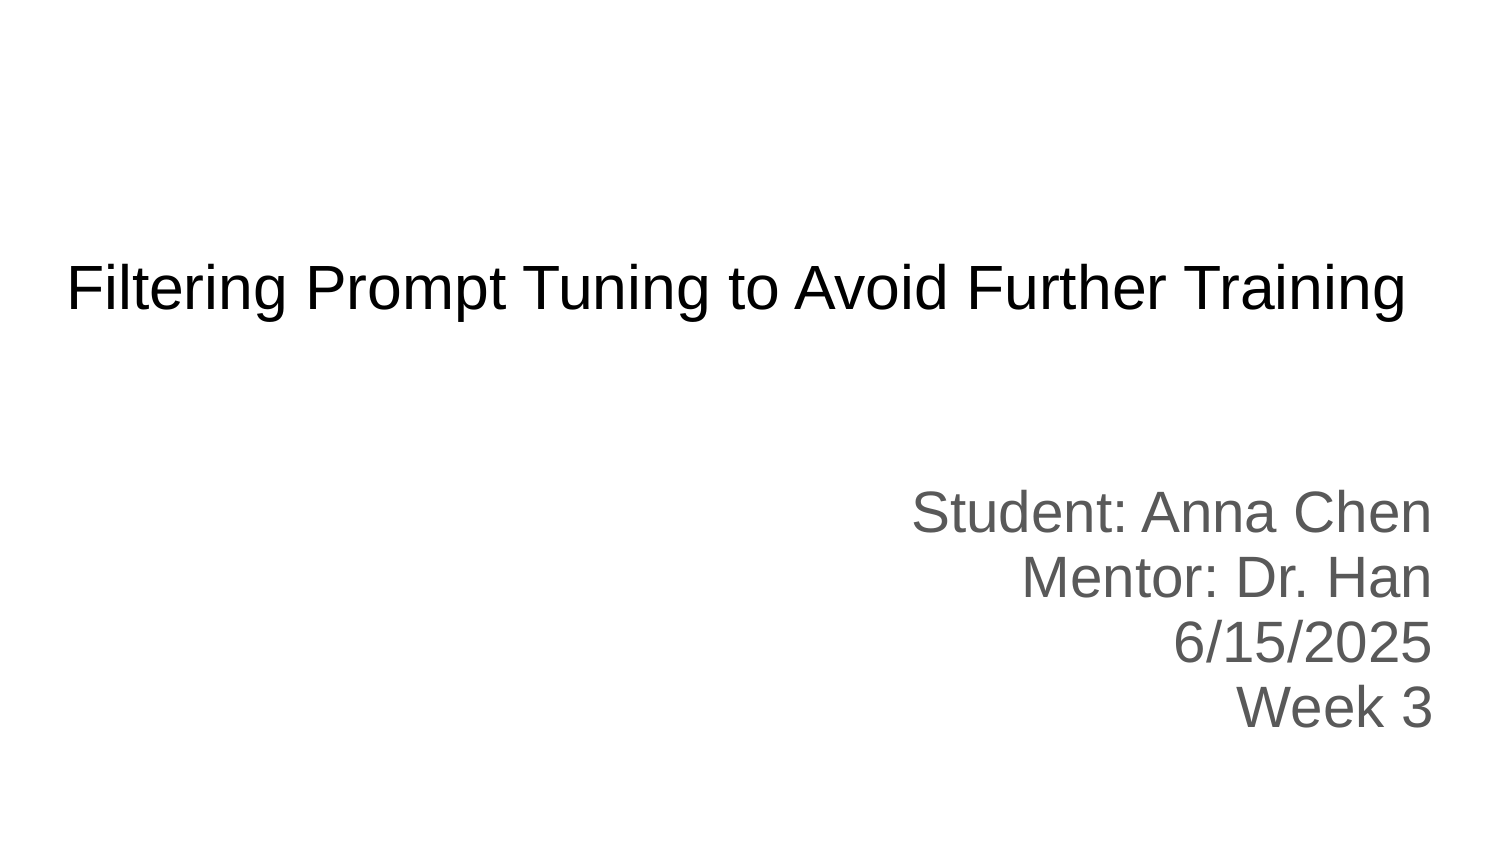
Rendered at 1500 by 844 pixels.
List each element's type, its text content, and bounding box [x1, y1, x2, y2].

text_box Filtering Prompt Tuning to Avoid Further Training [51, 122, 1449, 459]
text_box Student: Anna Chen Mentor: Dr. Han 6/15/2025 Week 3 [51, 464, 1449, 802]
